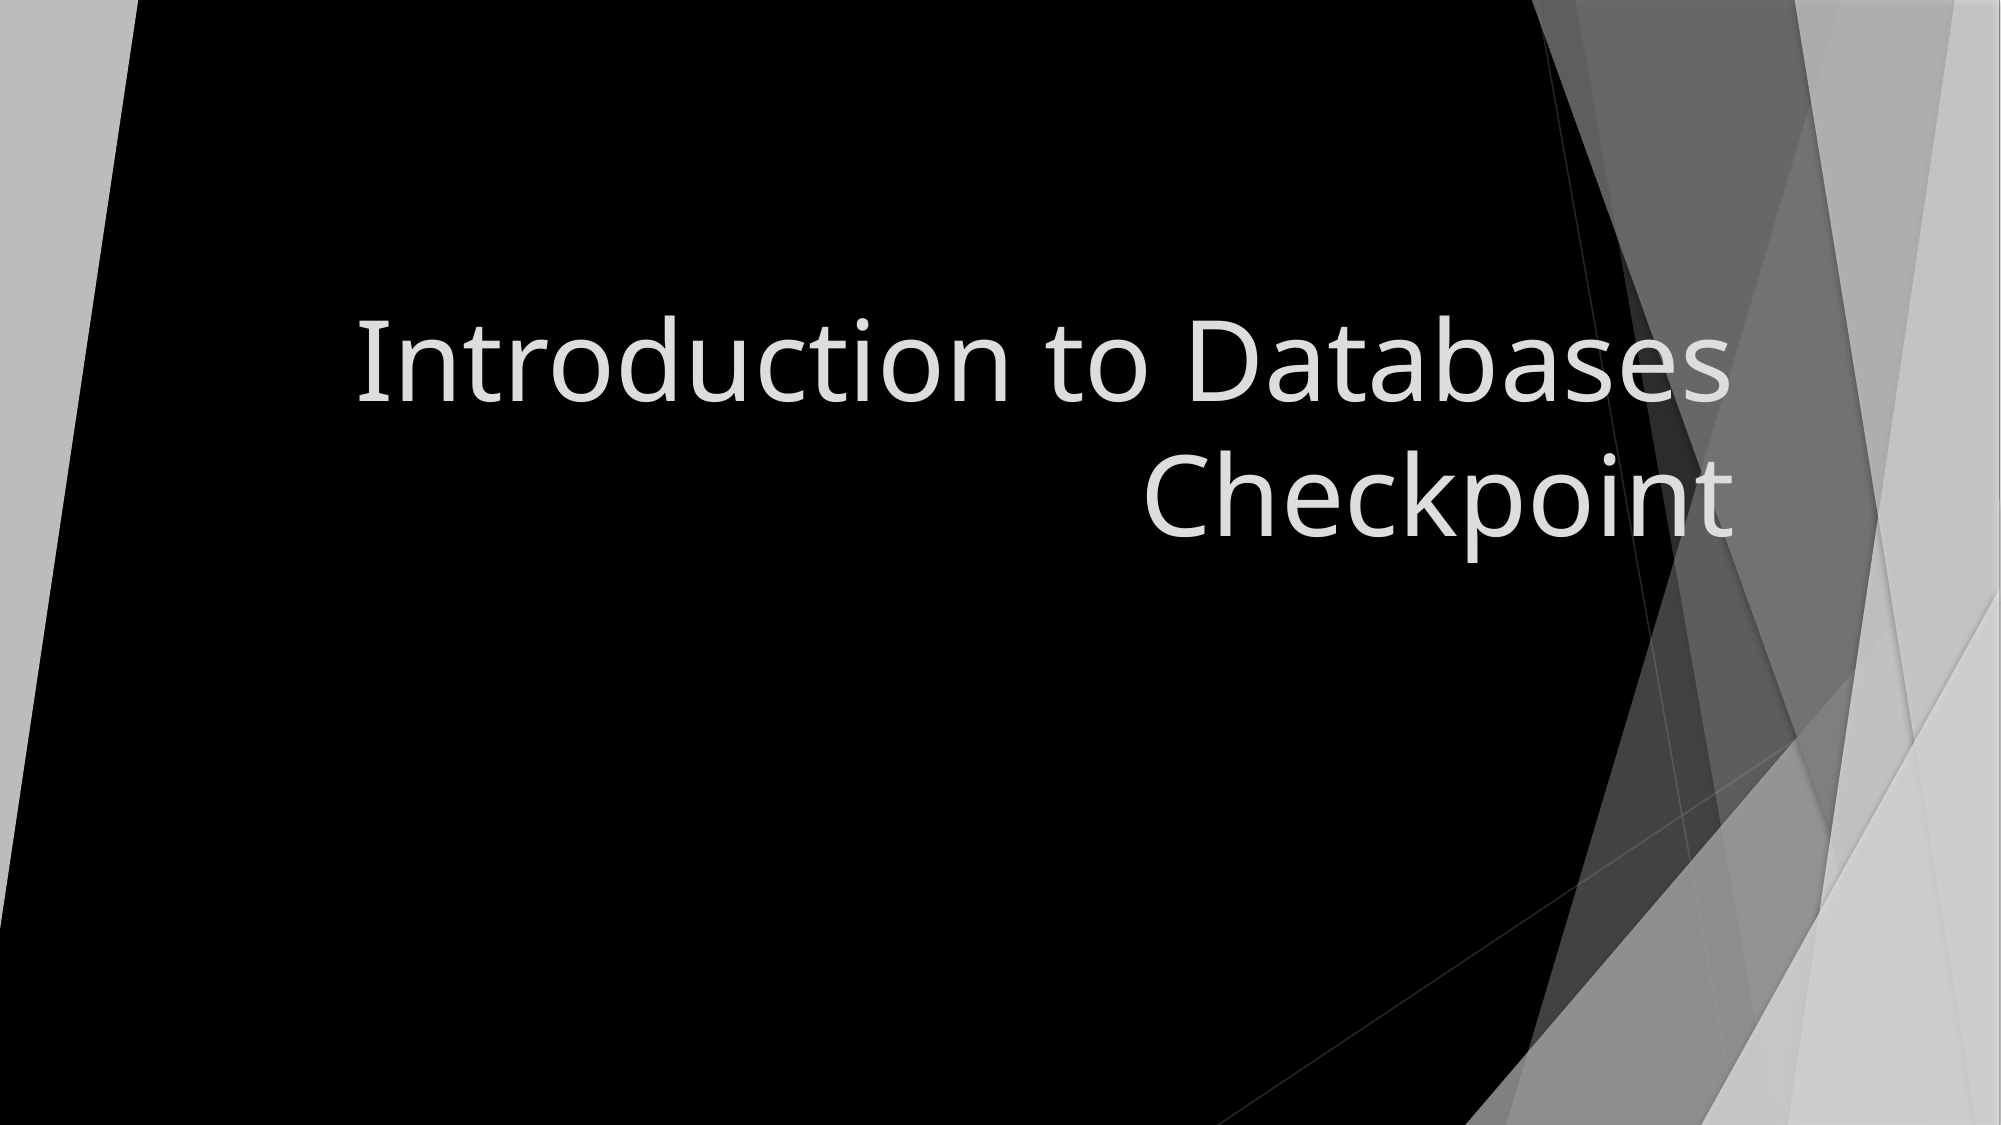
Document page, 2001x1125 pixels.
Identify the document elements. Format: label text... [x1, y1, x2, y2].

title Introduction to Databases Checkpoint [249, 175, 1750, 567]
